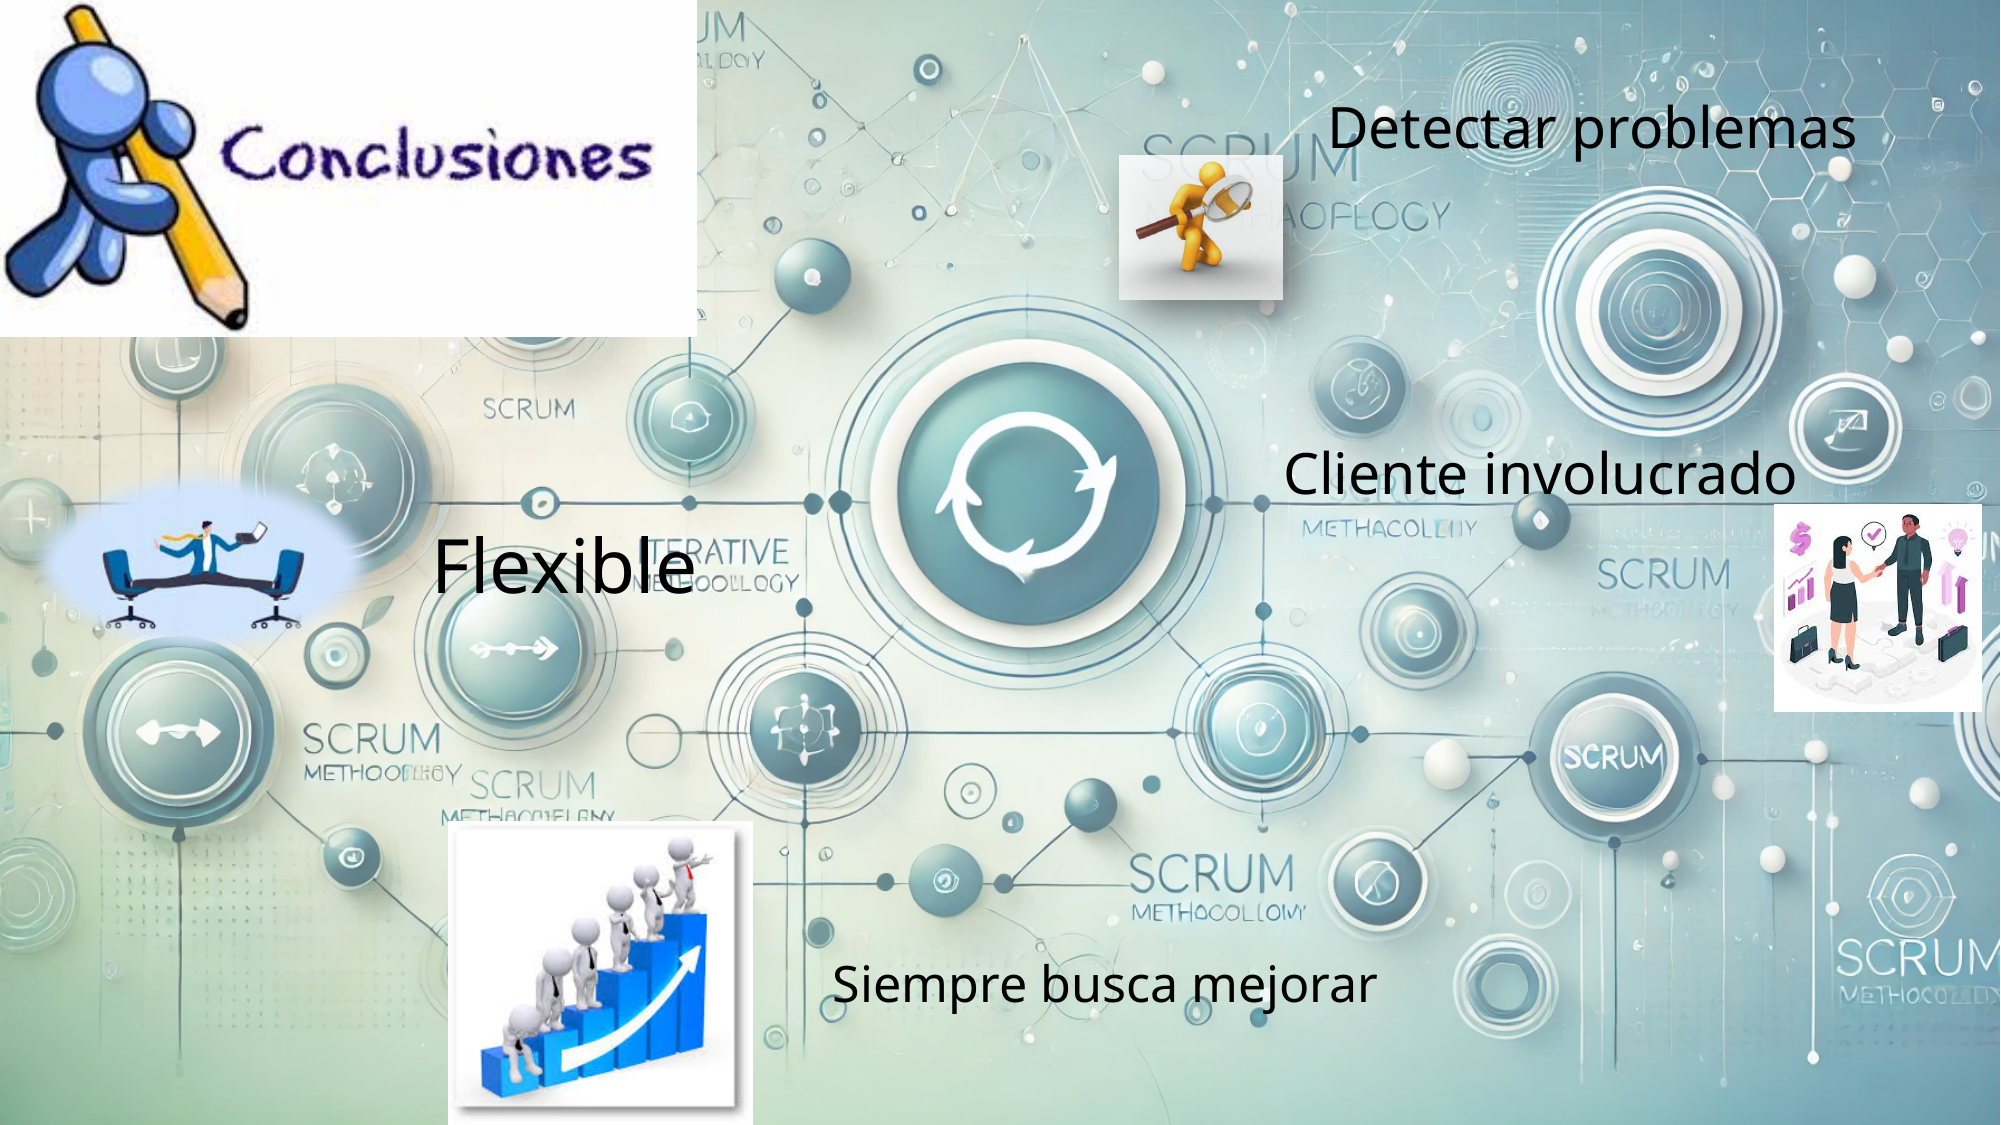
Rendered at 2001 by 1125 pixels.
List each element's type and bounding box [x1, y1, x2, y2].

list [0, 0, 2000, 1125]
picture [18, 458, 388, 667]
picture [1118, 154, 1284, 301]
picture [447, 820, 753, 1125]
picture [0, 0, 698, 338]
picture [1774, 504, 1982, 712]
